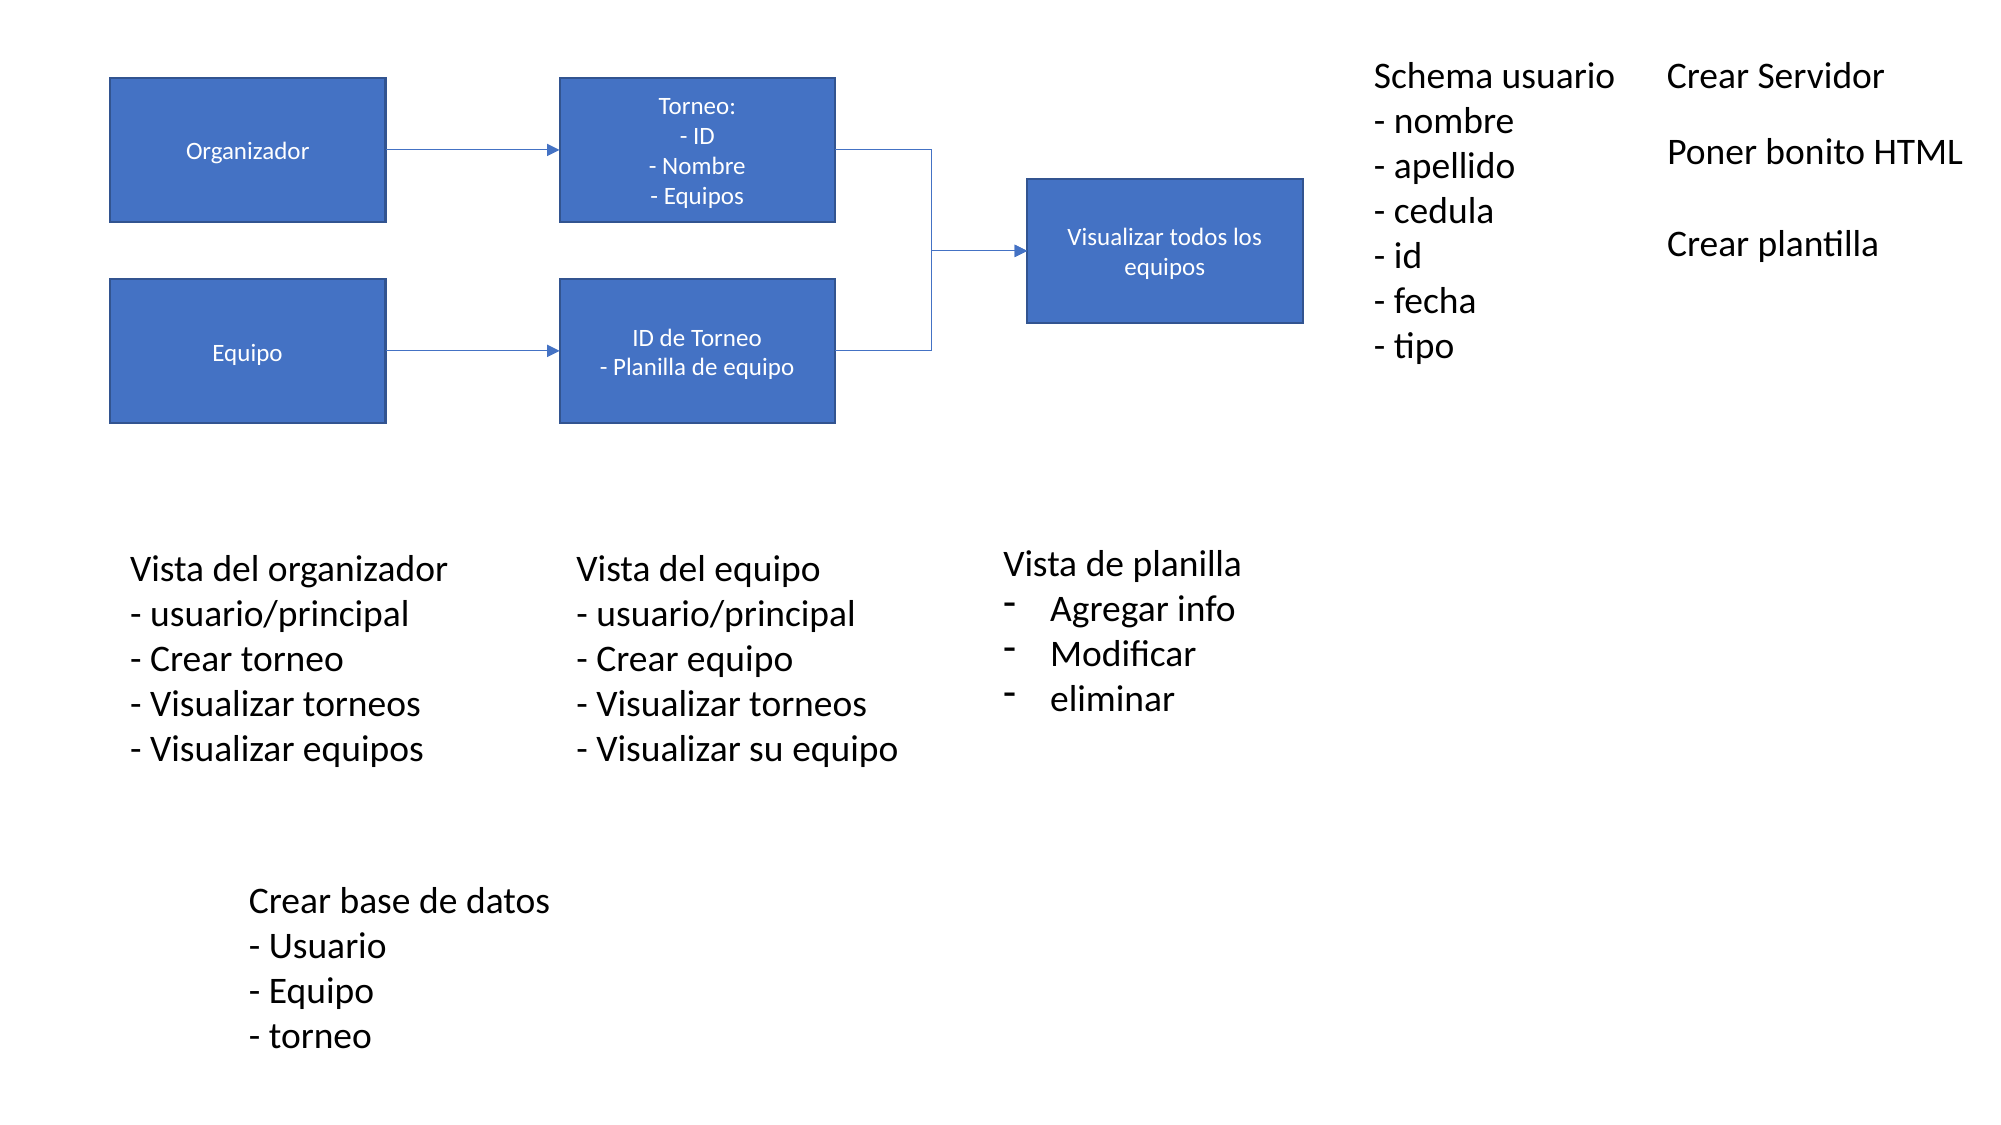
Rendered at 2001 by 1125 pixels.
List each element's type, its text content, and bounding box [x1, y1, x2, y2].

text_box Vista de planilla Agregar info Modificar eliminar [988, 531, 1258, 727]
text_box Equipo [109, 278, 387, 424]
text_box Crear plantilla [1652, 211, 1895, 272]
text_box Schema usuario - nombre - apellido - cedula - id - fecha - tipo [1359, 43, 1631, 374]
text_box Vista del equipo - usuario/principal - Crear equipo - Visualizar torneos - Visualizar su equipo [561, 536, 914, 777]
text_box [835, 149, 1028, 250]
text_box Torneo: - ID - Nombre - Equipos [559, 77, 836, 223]
text_box ID de Torneo - Planilla de equipo [559, 278, 836, 424]
text_box Vista del organizador - usuario/principal - Crear torneo - Visualizar torneos - Visualizar equipos [115, 536, 464, 777]
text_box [835, 250, 1028, 351]
text_box Poner bonito HTML [1652, 119, 1979, 180]
text_box Organizador [109, 77, 387, 223]
text_box Visualizar todos los equipos [1028, 178, 1304, 324]
text_box Crear base de datos - Usuario - Equipo - torneo [234, 868, 566, 1063]
text_box Crear Servidor [1652, 43, 1901, 104]
